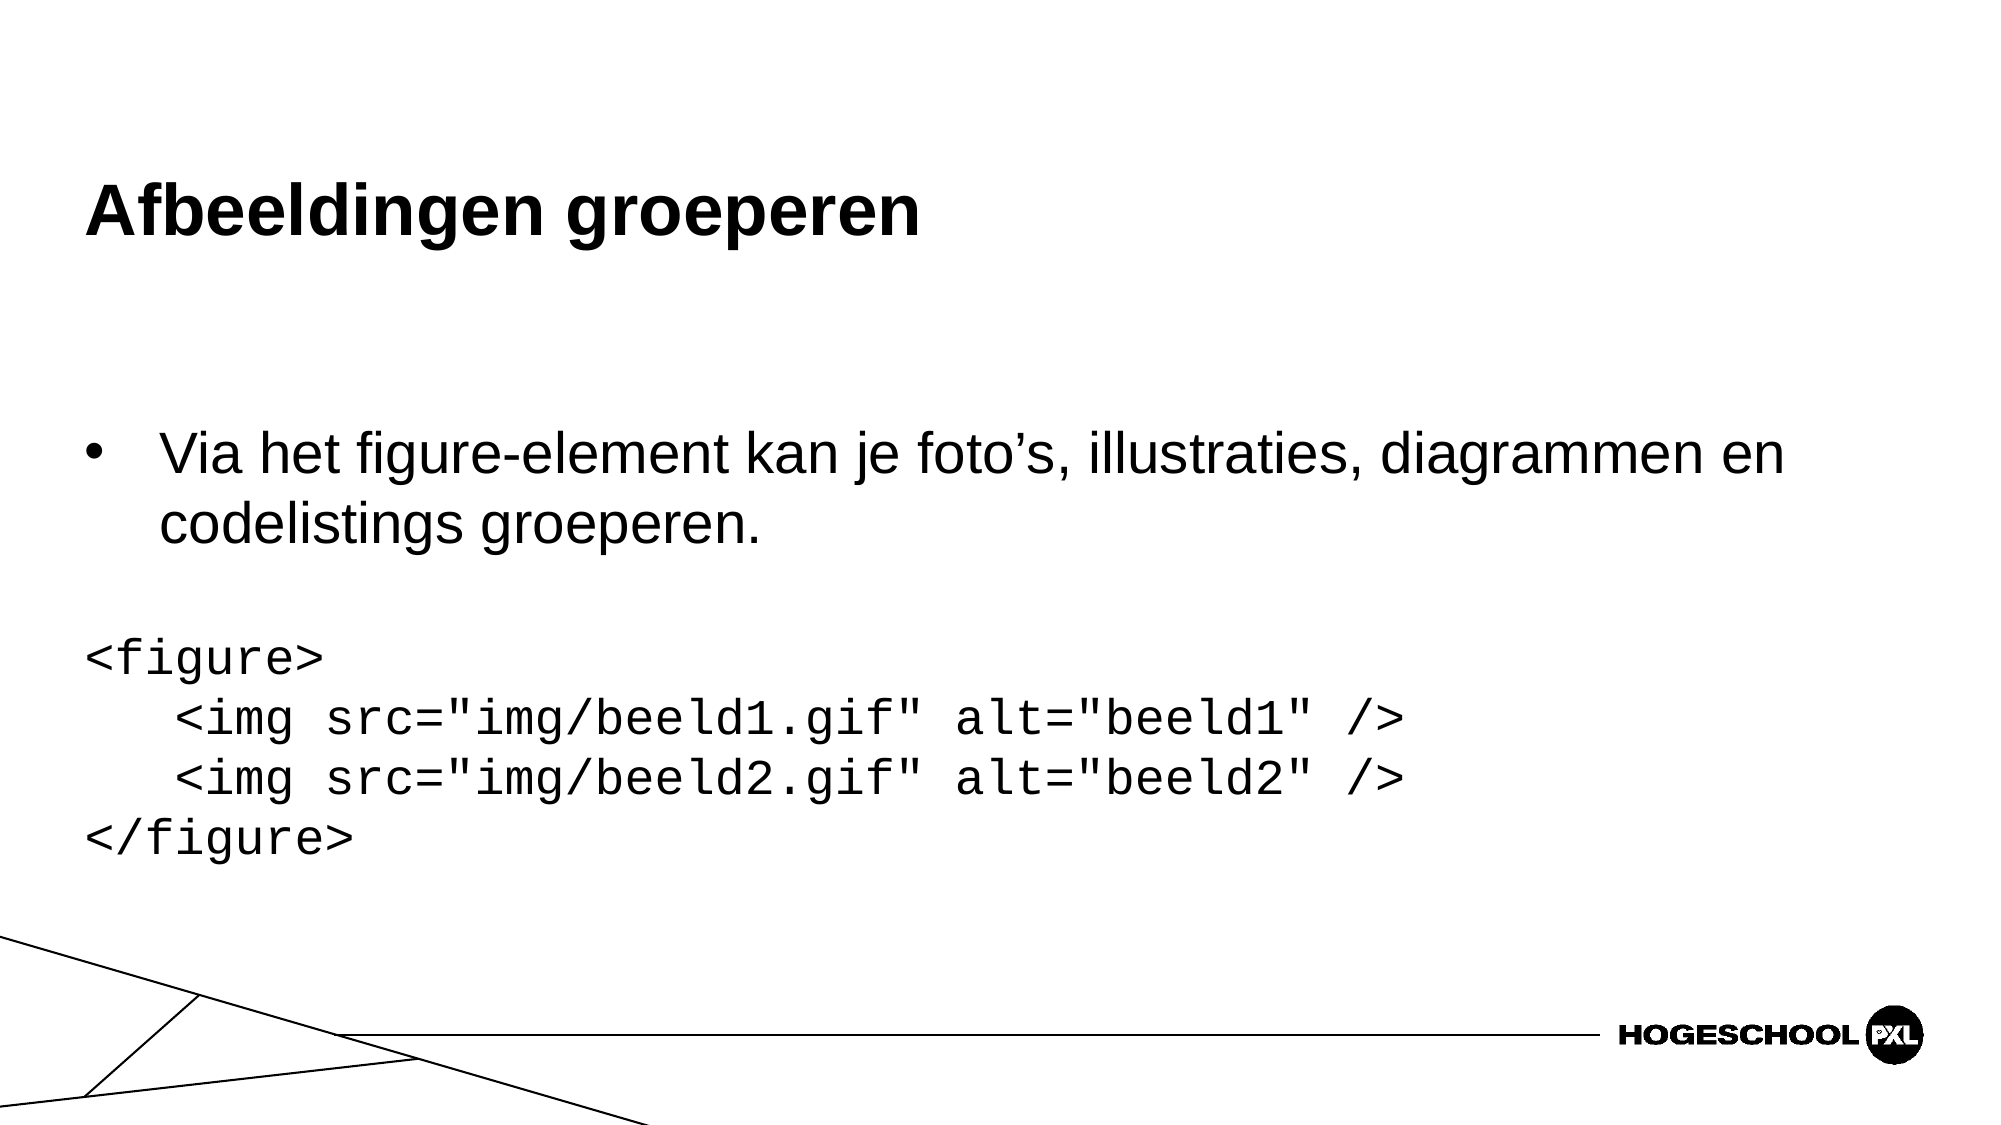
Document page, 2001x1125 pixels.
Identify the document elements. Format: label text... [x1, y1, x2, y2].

picture [1613, 999, 1929, 1070]
subtitle Via het figure-element kan je foto’s, illustraties, diagrammen en codelistings groeperen. <figure> <img src="img/beeld1.gif" alt="beeld1" /> <img src="img/beeld2.gif" alt="beeld2" /> </figure> [84, 414, 1916, 926]
title Afbeeldingen groeperen [84, 172, 1916, 334]
